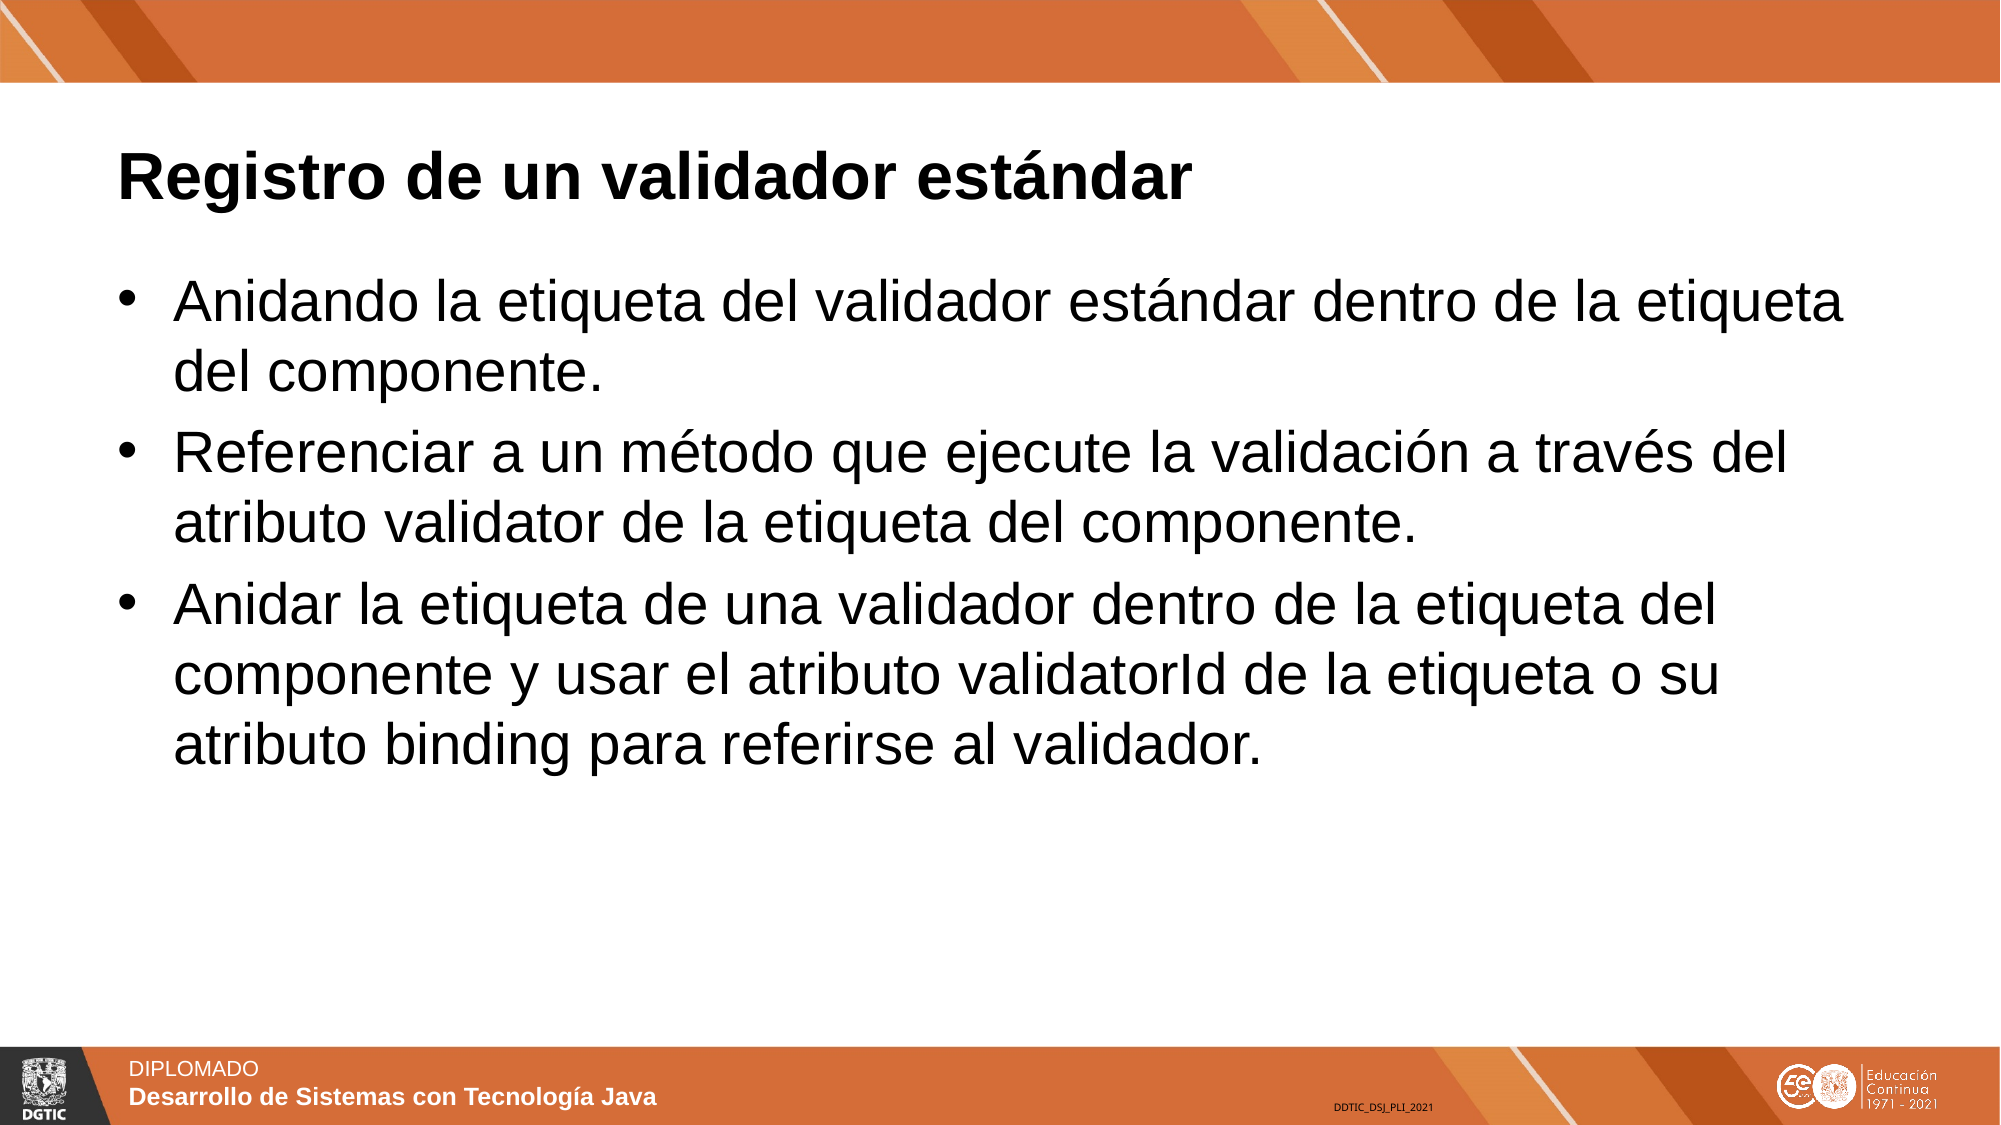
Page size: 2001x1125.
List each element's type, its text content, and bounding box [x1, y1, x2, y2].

picture [0, 1045, 2000, 1125]
title Registro de un validador estándar [102, 125, 1930, 220]
picture [0, 0, 2000, 83]
list Anidando la etiqueta del validador estándar dentro de la etiqueta del componente. Referenciar a un método que ejecute la validación a través del atributo validator de la etiqueta del componente. Anidar la etiqueta de una validador dentro de la etiqueta del componente y usar el atributo validatorId de la etiqueta o su atributo binding para referirse al validador. [102, 255, 1918, 1029]
